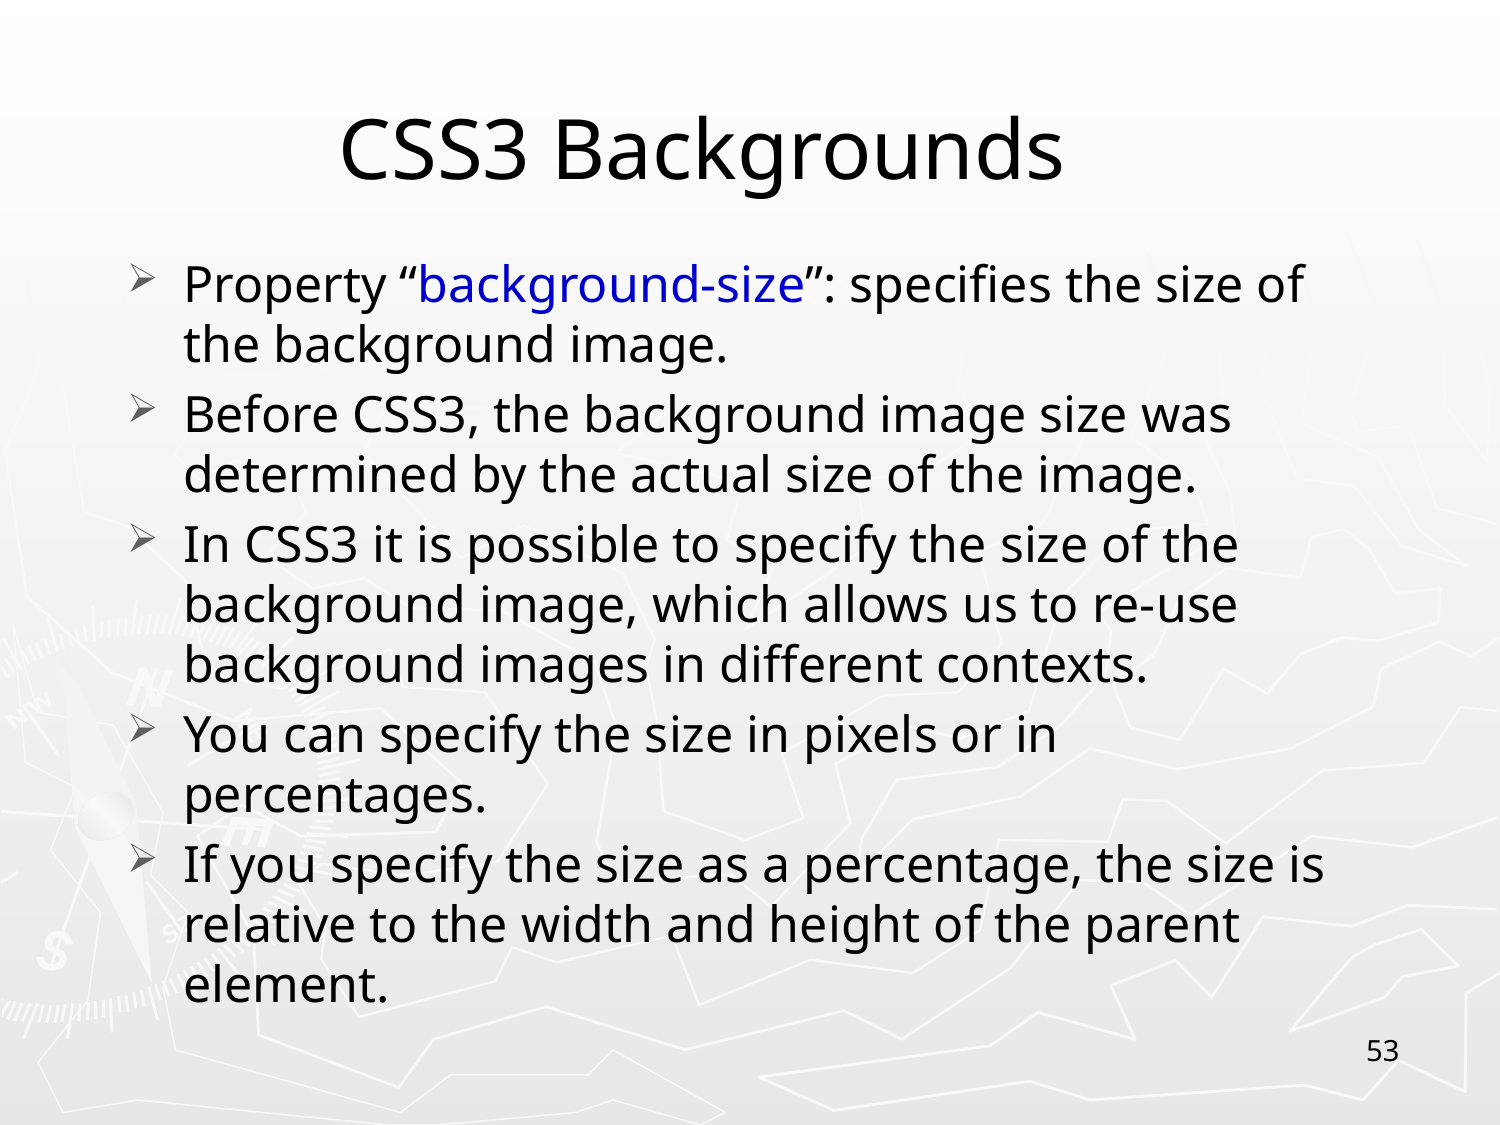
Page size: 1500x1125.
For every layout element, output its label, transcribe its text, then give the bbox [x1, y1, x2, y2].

list Property “background-size”: specifies the size of the background image. Before CSS3, the background image size was determined by the actual size of the image. In CSS3 it is possible to specify the size of the background image, which allows us to re-use background images in different contexts. You can specify the size in pixels or in percentages. If you specify the size as a percentage, the size is relative to the width and height of the parent element. [112, 245, 1375, 1025]
text_box 53 [1102, 1024, 1415, 1100]
title CSS3 Backgrounds [135, 90, 1270, 203]
